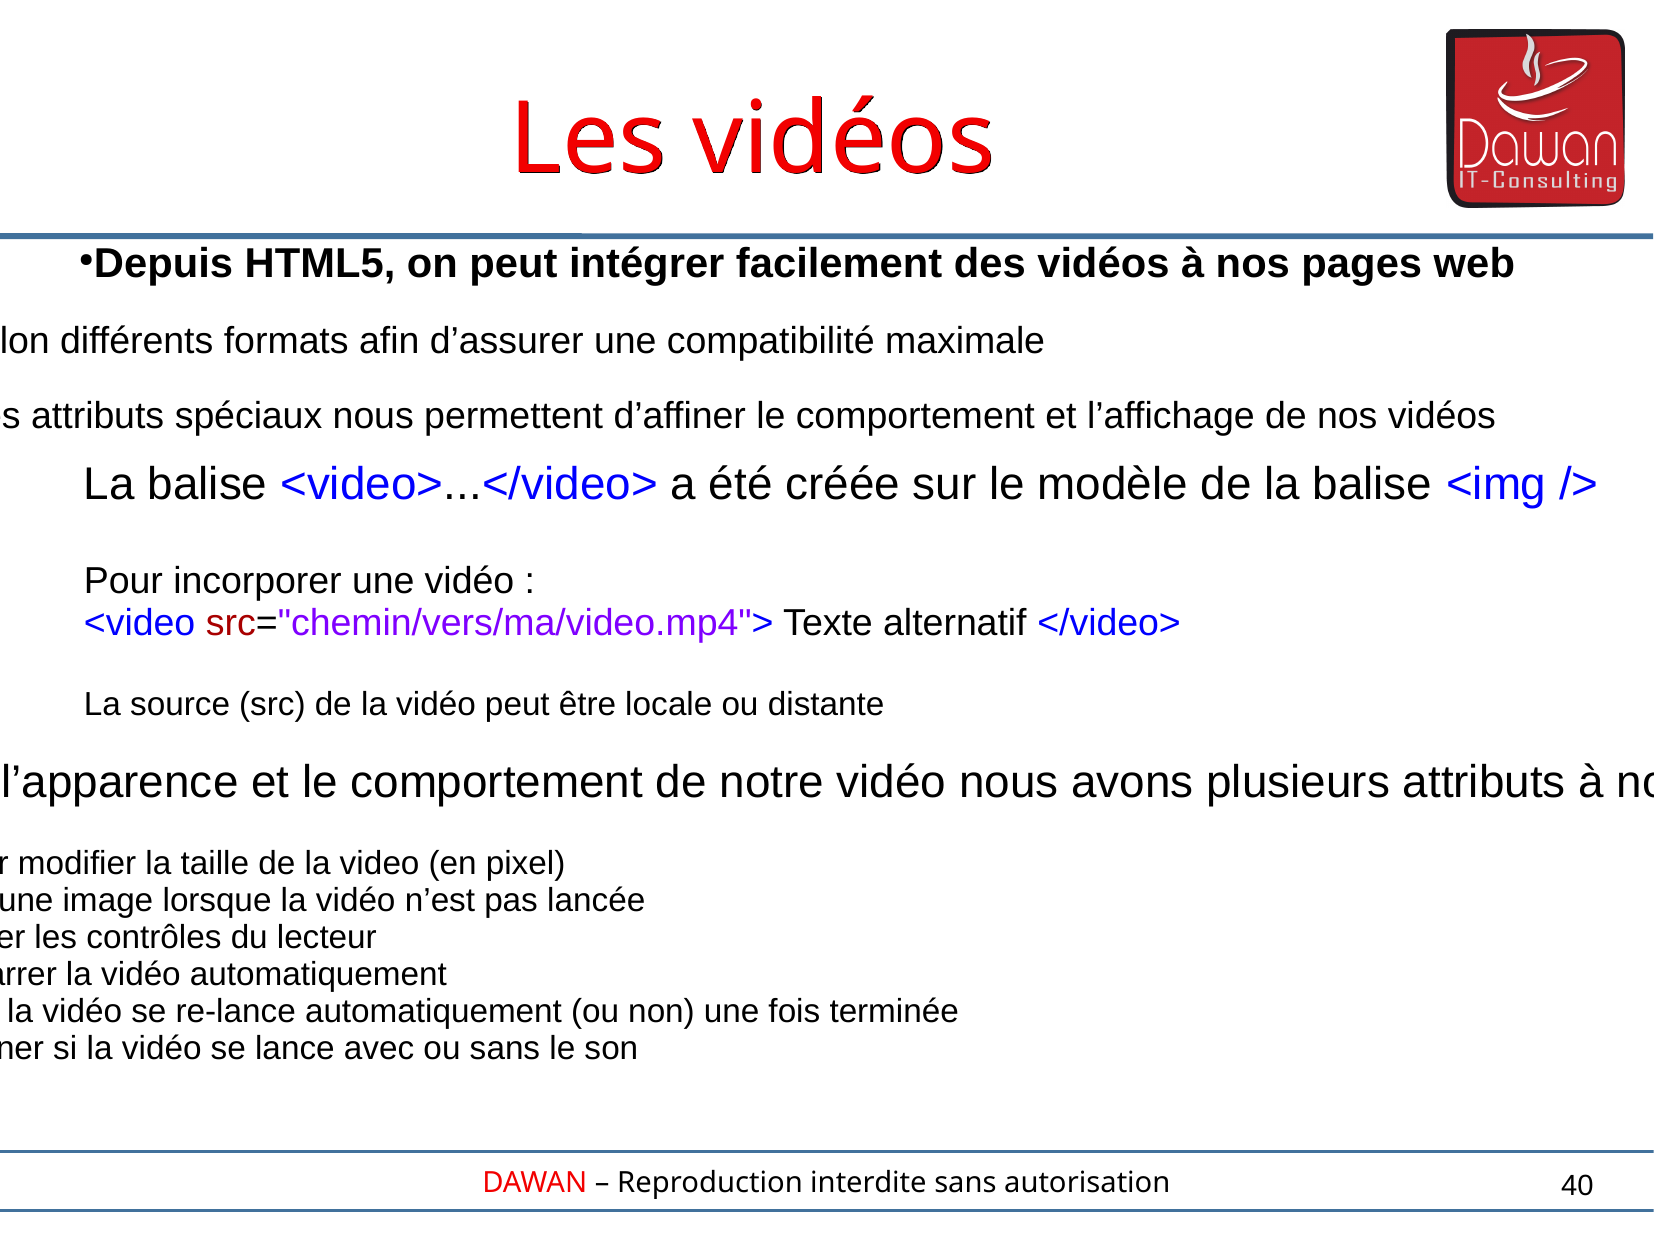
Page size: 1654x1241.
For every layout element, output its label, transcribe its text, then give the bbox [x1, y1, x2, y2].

slide_number 40 [1535, 1169, 1594, 1233]
list Depuis HTML5, on peut intégrer facilement des vidéos à nos pages web Selon différents formats afin d’assurer une compatibilité maximale Des attributs spéciaux nous permettent d’affiner le comportement et l’affichage de nos vidéos [0, 236, 1654, 507]
text_box Pour contrôler l’apparence et le comportement de notre vidéo nous avons plusieurs attributs à notre disposition width et height pour modifier la taille de la video (en pixel) poster pour insérer une image lorsque la vidéo n’est pas lancée controls pour afficher les contrôles du lecteur autoplay pour démarrer la vidéo automatiquement loop pour décider si la vidéo se re-lance automatiquement (ou non) une fois terminée muted pour déterminer si la vidéo se lance avec ou sans le son [0, 749, 1654, 1075]
picture [1447, 29, 1625, 208]
text_box La balise <video>...</video> a été créée sur le modèle de la balise <img /> Pour incorporer une vidéo : <video src="chemin/vers/ma/video.mp4"> Texte alternatif </video> La source (src) de la vidéo peut être locale ou distante [69, 450, 1614, 731]
title Les vidéos [59, 29, 1447, 236]
